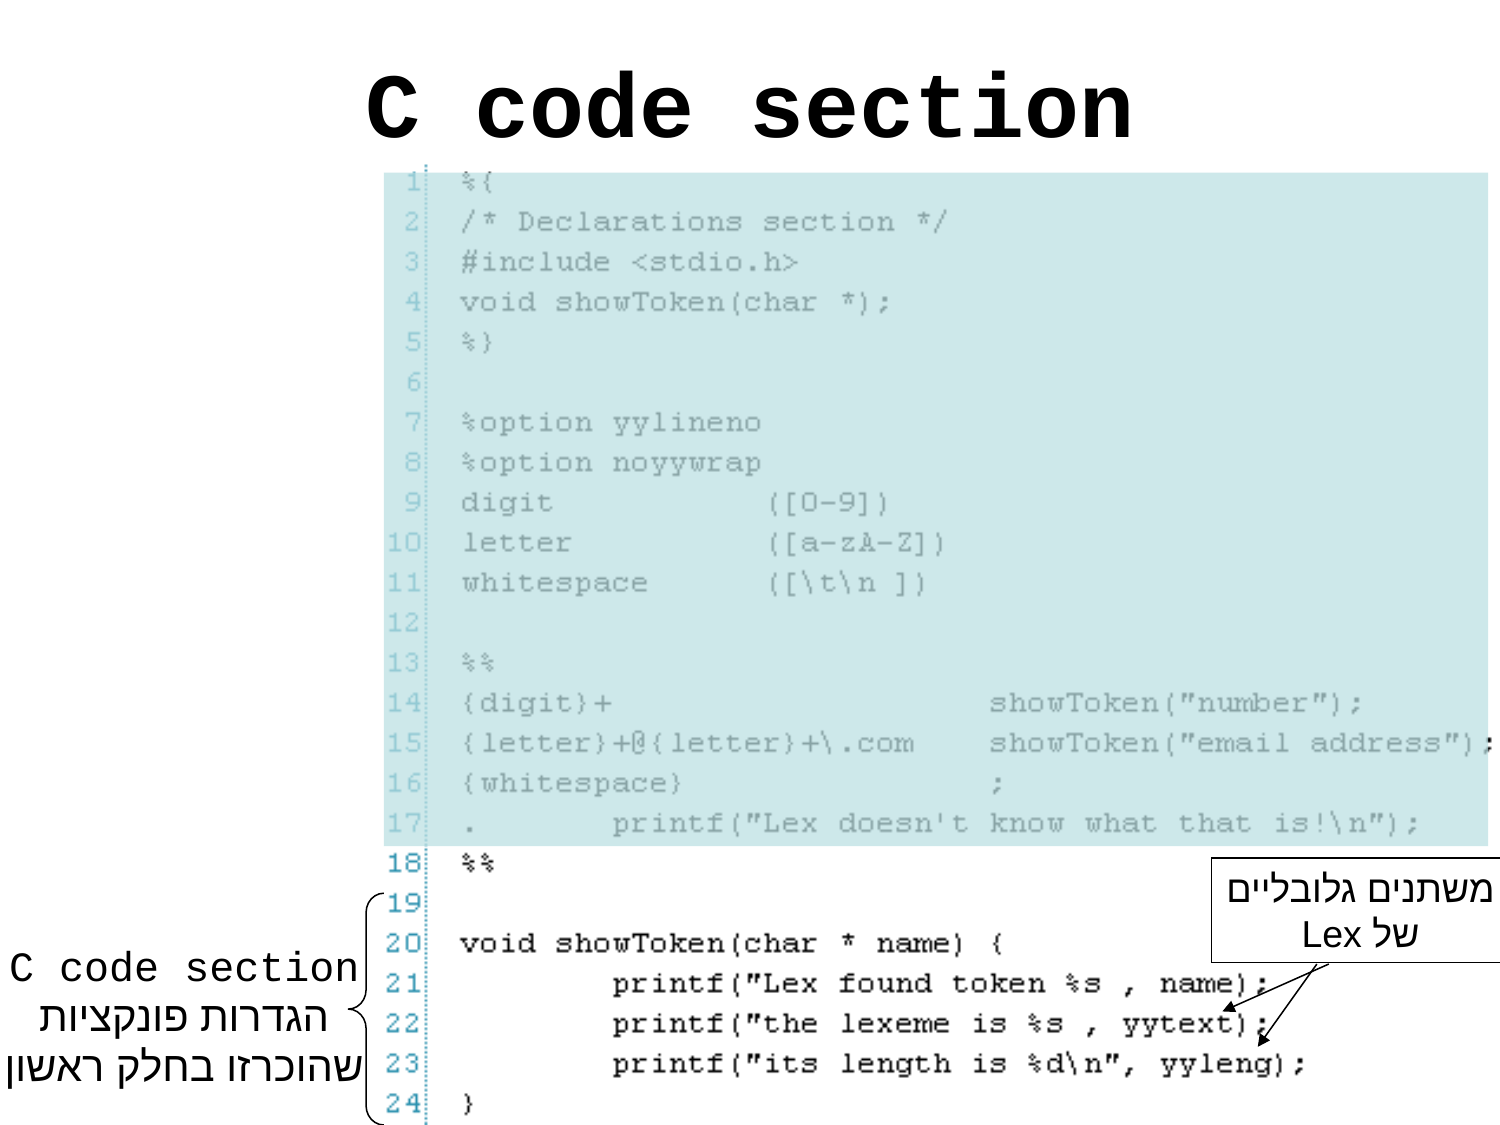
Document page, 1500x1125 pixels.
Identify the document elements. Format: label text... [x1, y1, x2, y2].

text_box [366, 1098, 378, 1124]
title C code section [74, 6, 1426, 195]
picture [383, 163, 1500, 1125]
text_box C code section הגדרות פונקציות שהוכרזו בחלק ראשון [0, 932, 378, 1098]
text_box [366, 894, 378, 932]
